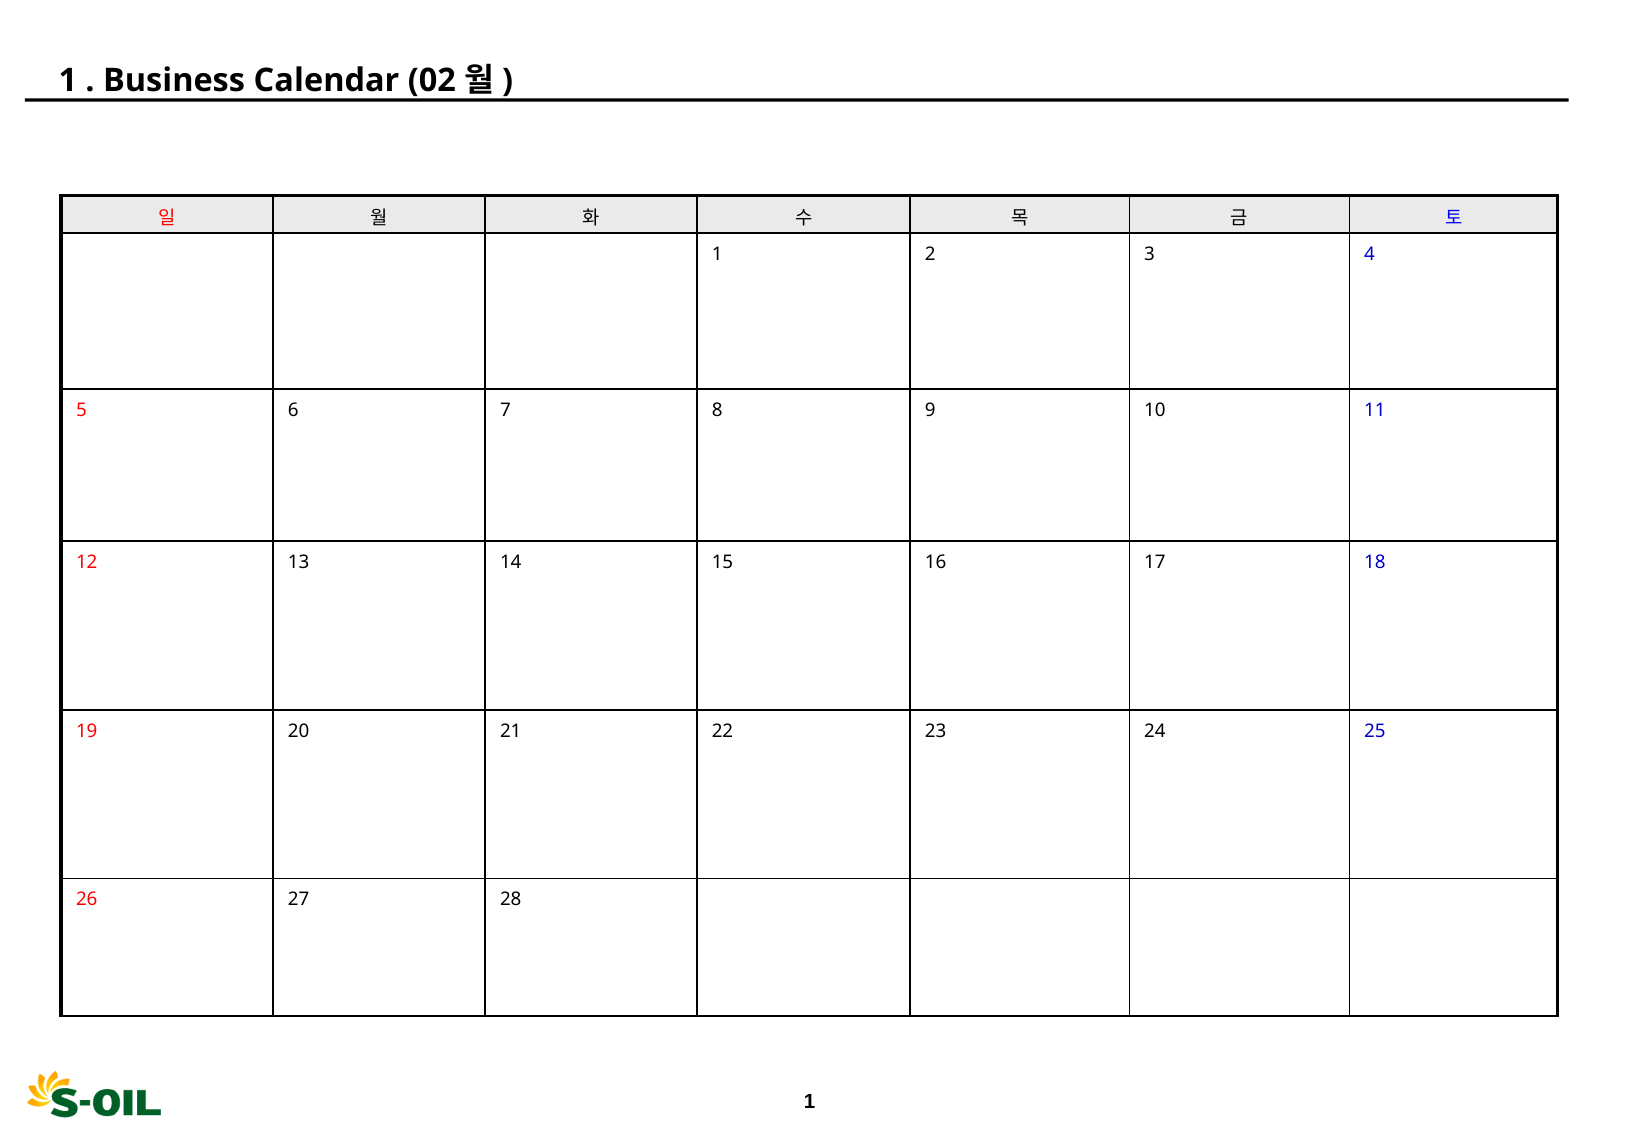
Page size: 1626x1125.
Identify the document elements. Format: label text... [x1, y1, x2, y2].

table_header 목 [911, 197, 1129, 232]
text_box 1 . Business Calendar (02월) [43, 51, 1481, 105]
table_cell 19 [63, 711, 272, 878]
table_cell 24 [1130, 711, 1349, 878]
table_cell 11 [1350, 390, 1556, 540]
table_header 토 [1350, 197, 1556, 232]
table_header 화 [486, 197, 696, 232]
table_cell [1130, 879, 1349, 1015]
table_cell 20 [274, 711, 484, 878]
table_cell 6 [274, 390, 484, 540]
table_cell 8 [698, 390, 909, 540]
table_cell 27 [274, 879, 484, 1015]
table_cell 26 [63, 879, 272, 1015]
table_cell 15 [698, 542, 909, 709]
table_cell 2 [911, 234, 1129, 388]
table_cell 16 [911, 542, 1129, 709]
table_cell [911, 879, 1129, 1015]
table_cell 1 [698, 234, 909, 388]
table_cell 9 [911, 390, 1129, 540]
table_cell 7 [486, 390, 696, 540]
table_cell [486, 234, 696, 388]
table_cell 5 [63, 390, 272, 540]
table_cell 17 [1130, 542, 1349, 709]
table_cell 13 [274, 542, 484, 709]
table_cell 12 [63, 542, 272, 709]
table_header 일 [63, 197, 272, 232]
table_cell 10 [1130, 390, 1349, 540]
table_cell 21 [486, 711, 696, 878]
table_cell 3 [1130, 234, 1349, 388]
table_header 월 [274, 197, 484, 232]
table_cell 25 [1350, 711, 1556, 878]
table_cell 18 [1350, 542, 1556, 709]
table_cell [63, 234, 272, 388]
table_header 수 [698, 197, 909, 232]
table_cell [274, 234, 484, 388]
table_cell [698, 879, 909, 1015]
table_cell 22 [698, 711, 909, 878]
table_cell 4 [1350, 234, 1556, 388]
table_cell 23 [911, 711, 1129, 878]
table_header 금 [1130, 197, 1349, 232]
table_cell [1350, 879, 1556, 1015]
table_cell 14 [486, 542, 696, 709]
table_cell 28 [486, 879, 696, 1015]
